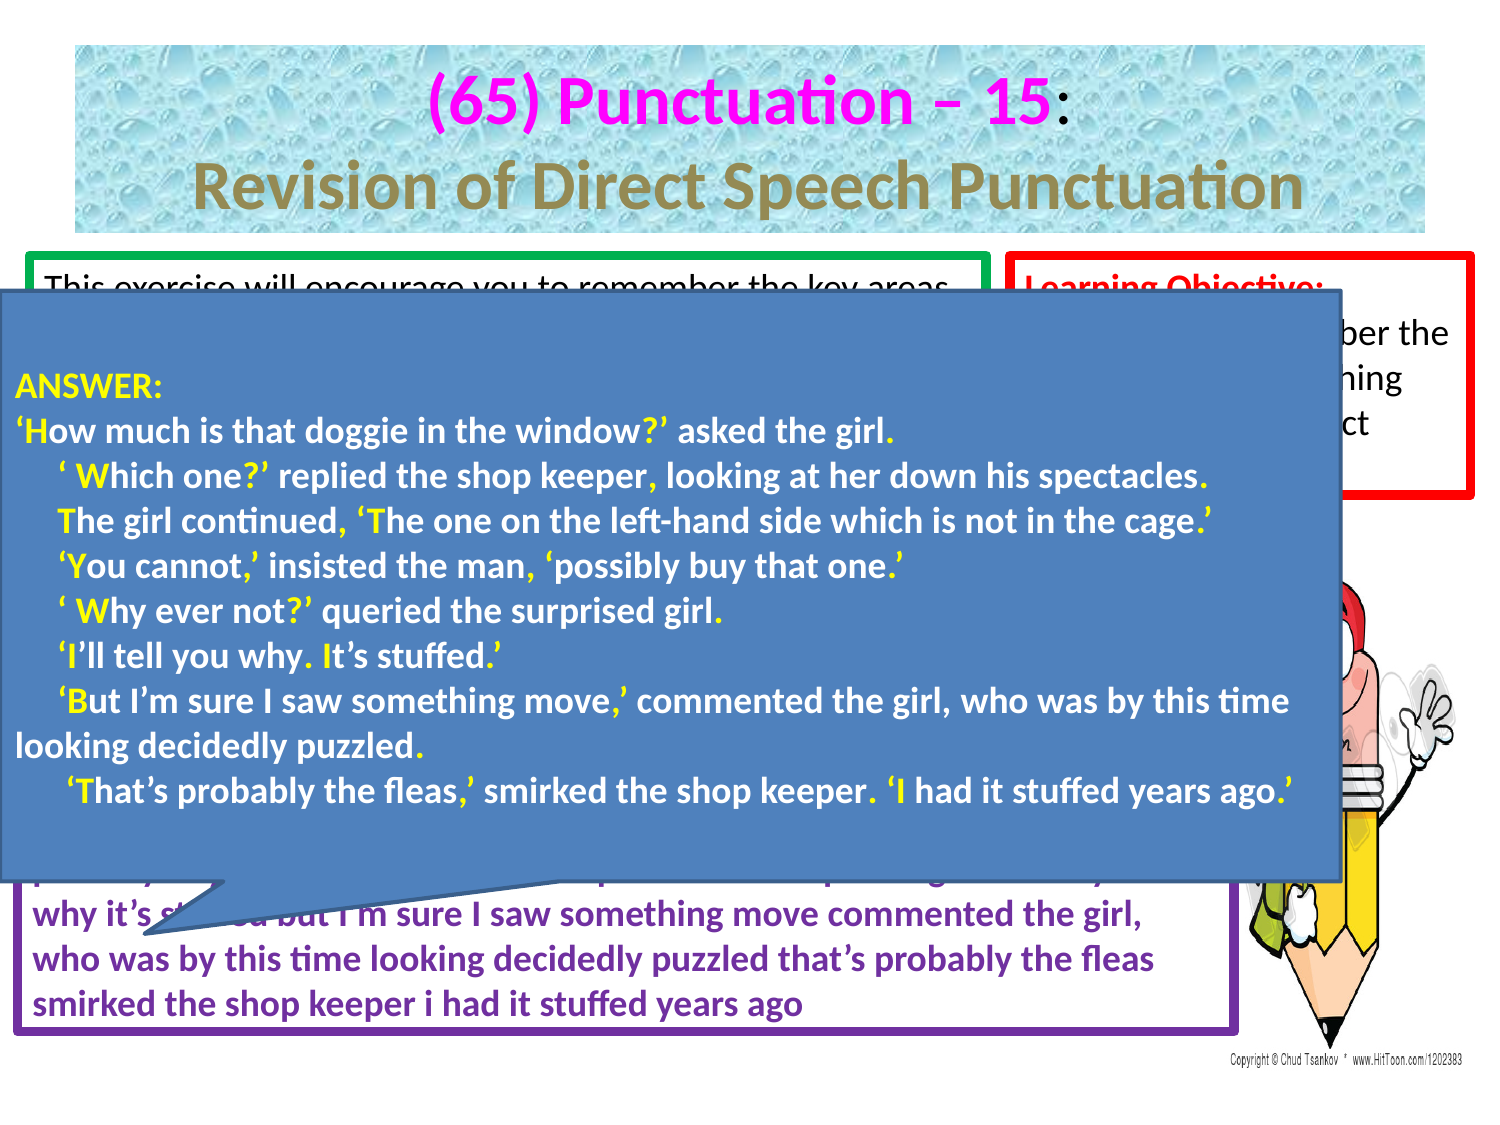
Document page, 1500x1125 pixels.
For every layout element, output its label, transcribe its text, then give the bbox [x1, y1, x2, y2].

text_box Write out the following, properly paragraphed and punctuated: How much is that doggie in the window asked the girl which one replied the shop keeper looking at her down his spectacles the girl continued the one on the left-hand side which is not in the cage you cannot insisted the man possibly buy that one why ever not queried the surprised girl i’ll tell you why it’s stuffed but I’m sure I saw something move commented the girl, who was by this time looking decidedly puzzled that’s probably the fleas smirked the shop keeper i had it stuffed years ago [17, 884, 1217, 1032]
title (65) Punctuation – 15: Revision of Direct Speech Punctuation [75, 45, 1425, 233]
text_box ANSWER: ‘How much is that doggie in the window?’ asked the girl. ‘ Which one?’ replied the shop keeper, looking at her down his spectacles. The girl continued, ‘The one on the left-hand side which is not in the cage.’ ‘You cannot,’ insisted the man, ‘possibly buy that one.’ ‘ Why ever not?’ queried the surprised girl. ‘I’ll tell you why. It’s stuffed.’ ‘But I’m sure I saw something move,’ commented the girl, who was by this time looking decidedly puzzled. ‘That’s probably the fleas,’ smirked the shop keeper. ‘I had it stuffed years ago.’ [0, 288, 1343, 936]
picture [1222, 562, 1471, 1071]
text_box This exercise will encourage you to remember the key areas to remember in writing narrative with direct speech. Think about punctuation marks like commas and full-stops, especially in interrupted speech, and whether they come inside or outside the speech marks. Remember other punctuation like question/exclamation marks. Remember to indent lines as new paragraphs every time the other person speaks. [29, 255, 987, 288]
text_box Learning Objective: To be able to remember the key skills in paragraphing and punctuating direct speech [1009, 255, 1471, 496]
